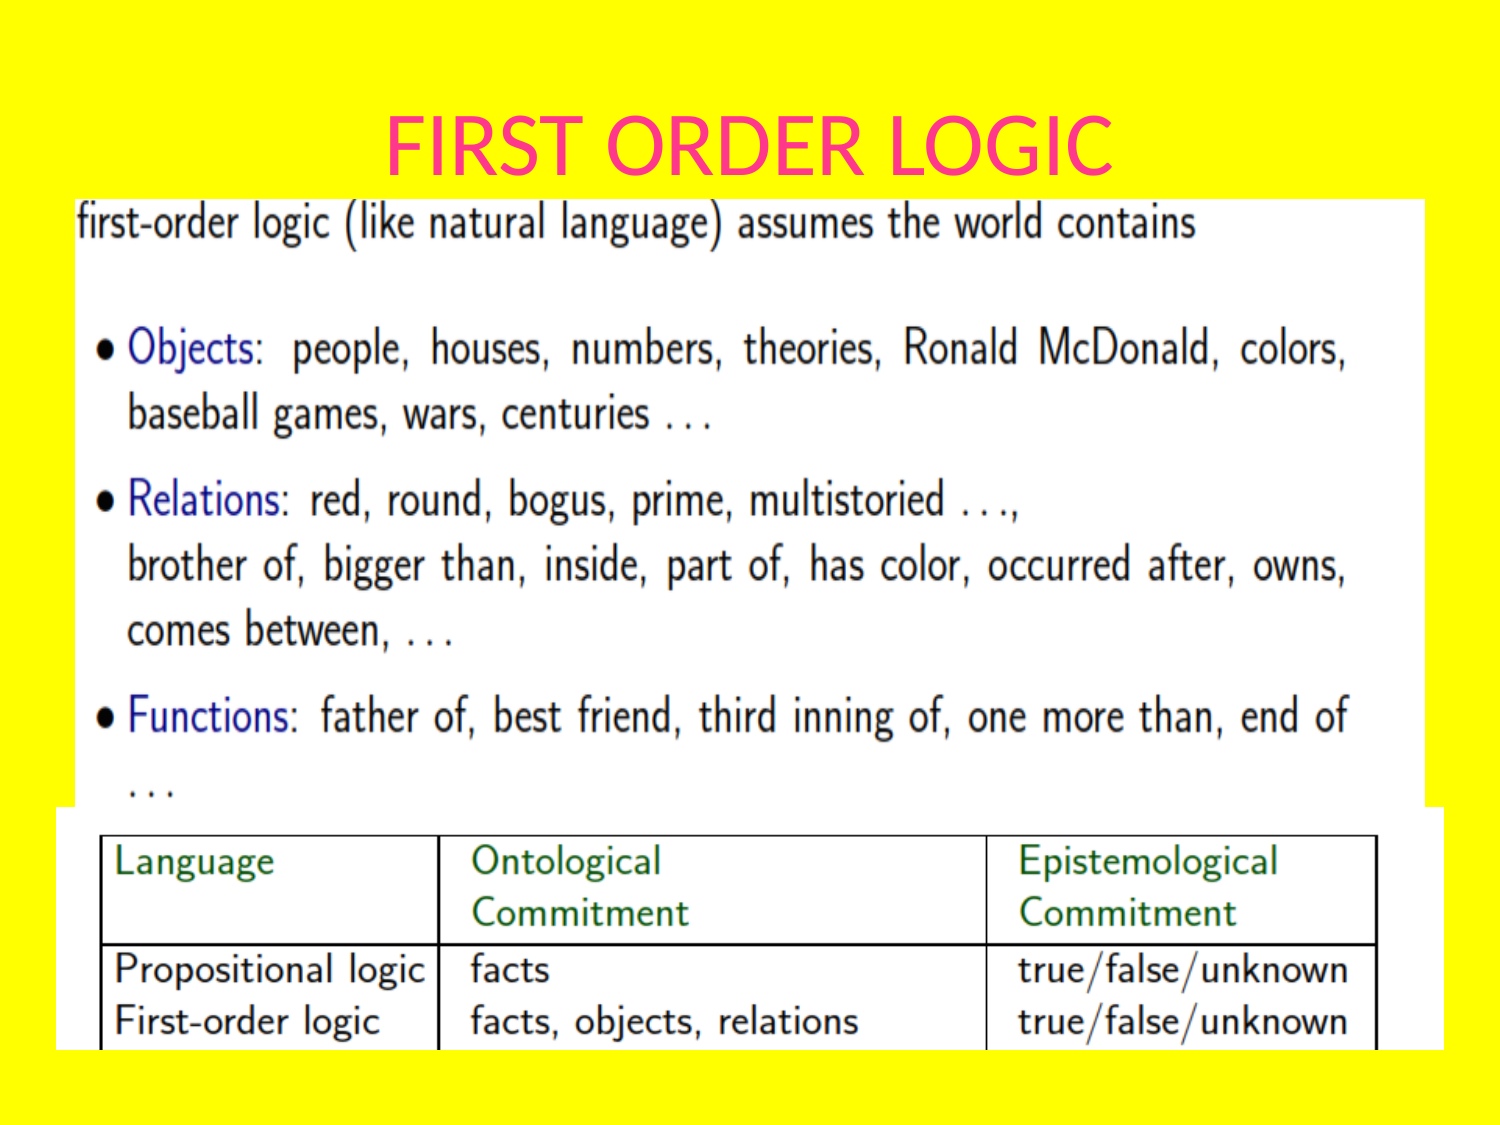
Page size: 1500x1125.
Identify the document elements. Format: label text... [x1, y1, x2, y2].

picture [56, 807, 1444, 1051]
title FIRST ORDER LOGIC [75, 45, 1425, 199]
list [74, 199, 1426, 806]
